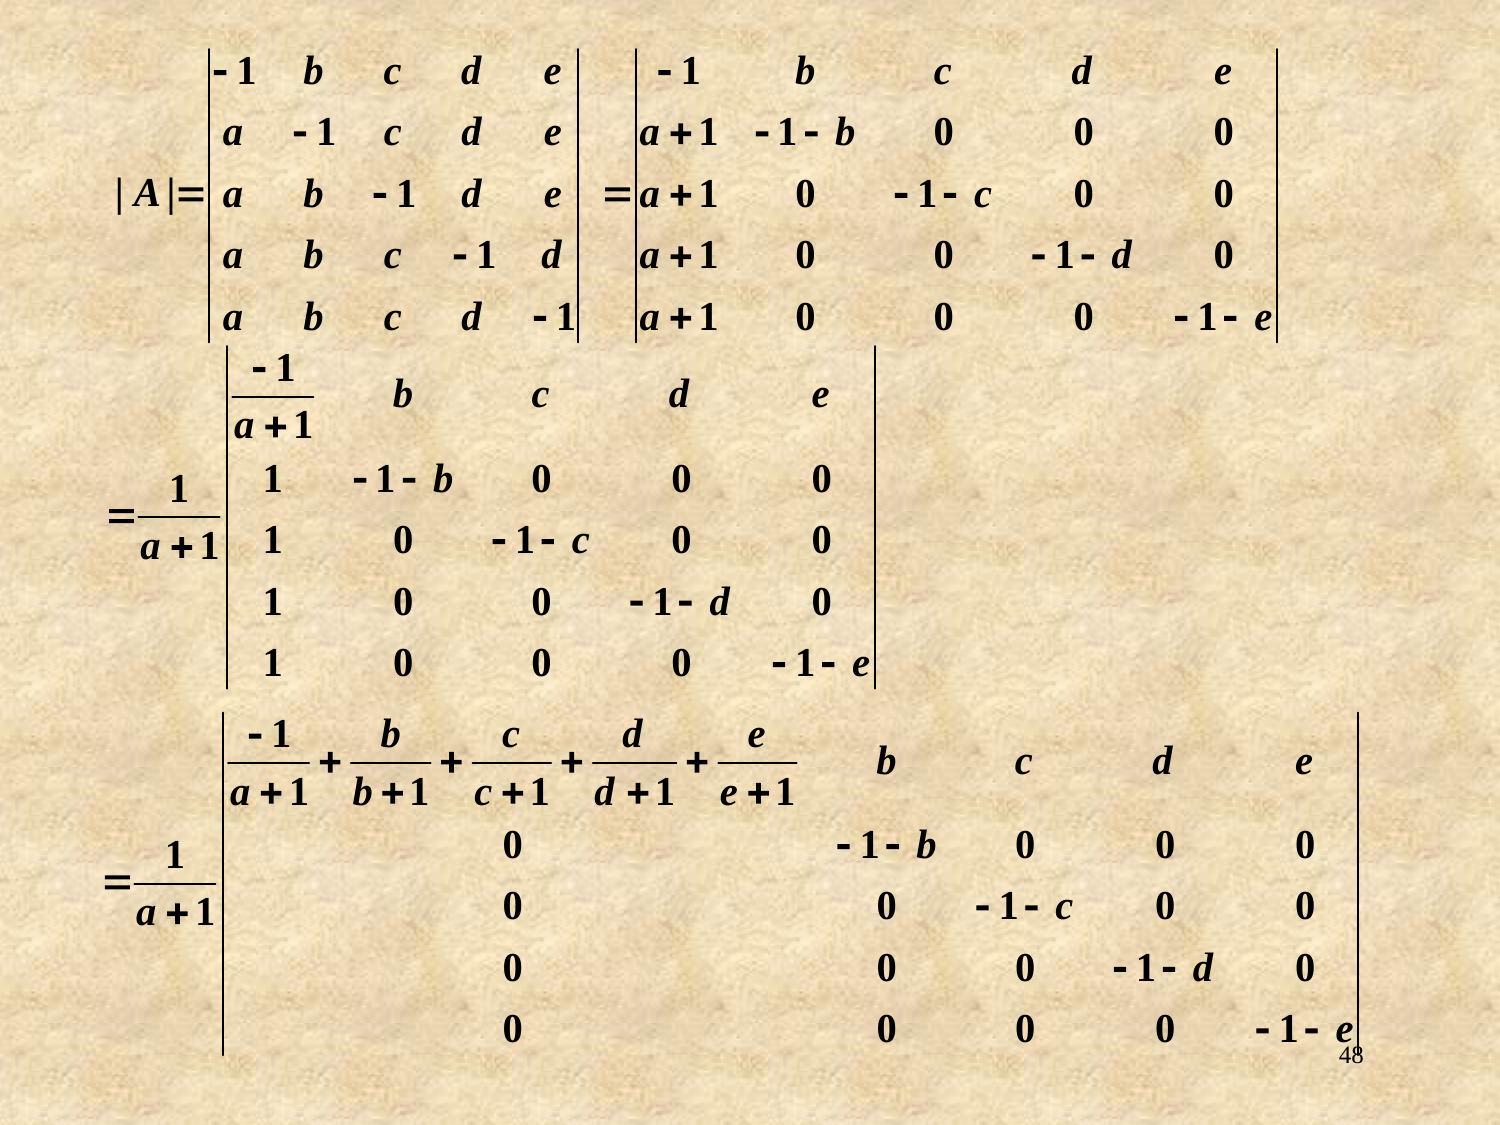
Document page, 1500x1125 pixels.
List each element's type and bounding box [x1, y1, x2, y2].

text_box [99, 337, 884, 696]
text_box [111, 42, 586, 351]
text_box [95, 704, 1367, 1062]
text_box [596, 42, 1287, 351]
picture [0, 0, 1500, 1125]
